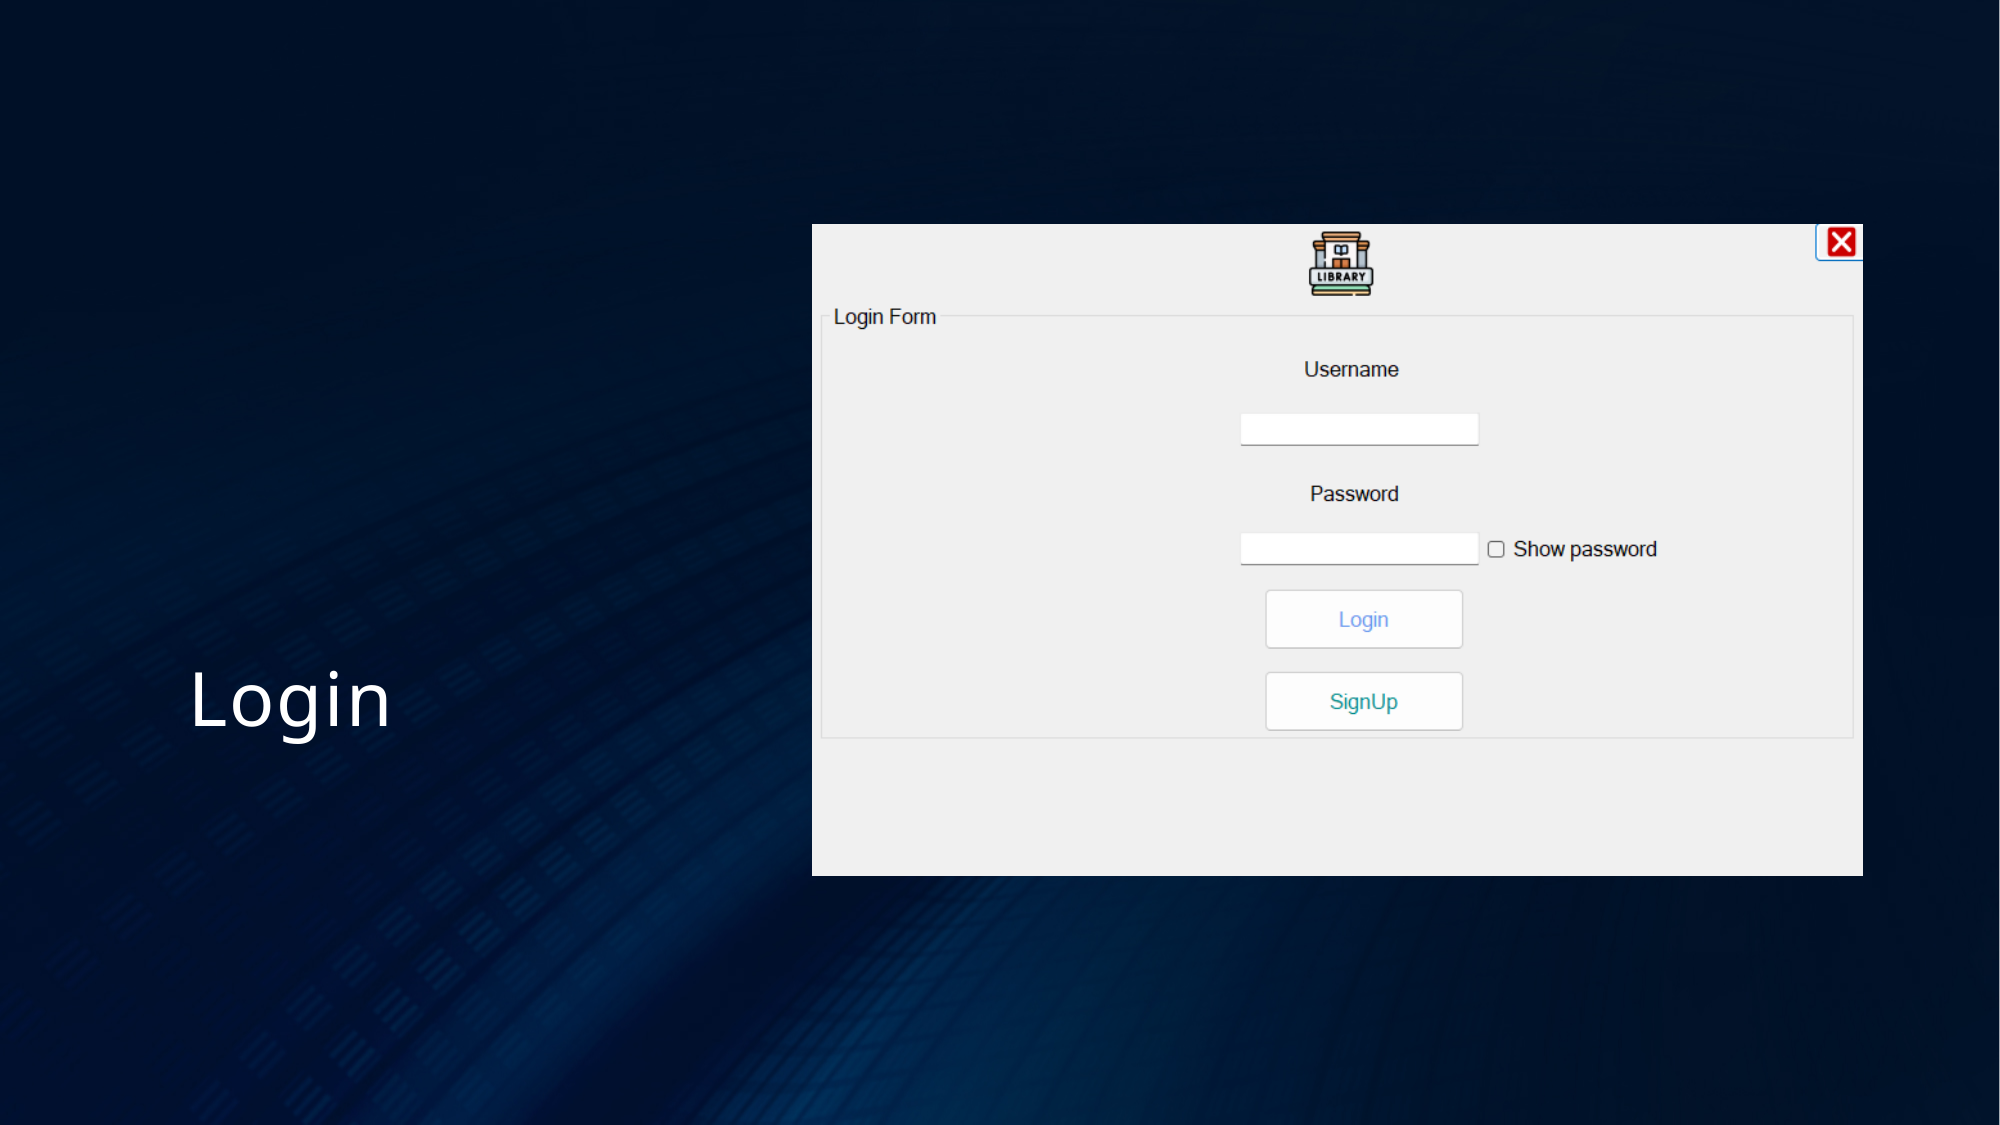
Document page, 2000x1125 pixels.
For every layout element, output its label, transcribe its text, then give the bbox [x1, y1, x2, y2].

title Login [173, 312, 764, 750]
picture [0, 0, 2000, 1125]
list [812, 224, 1863, 876]
